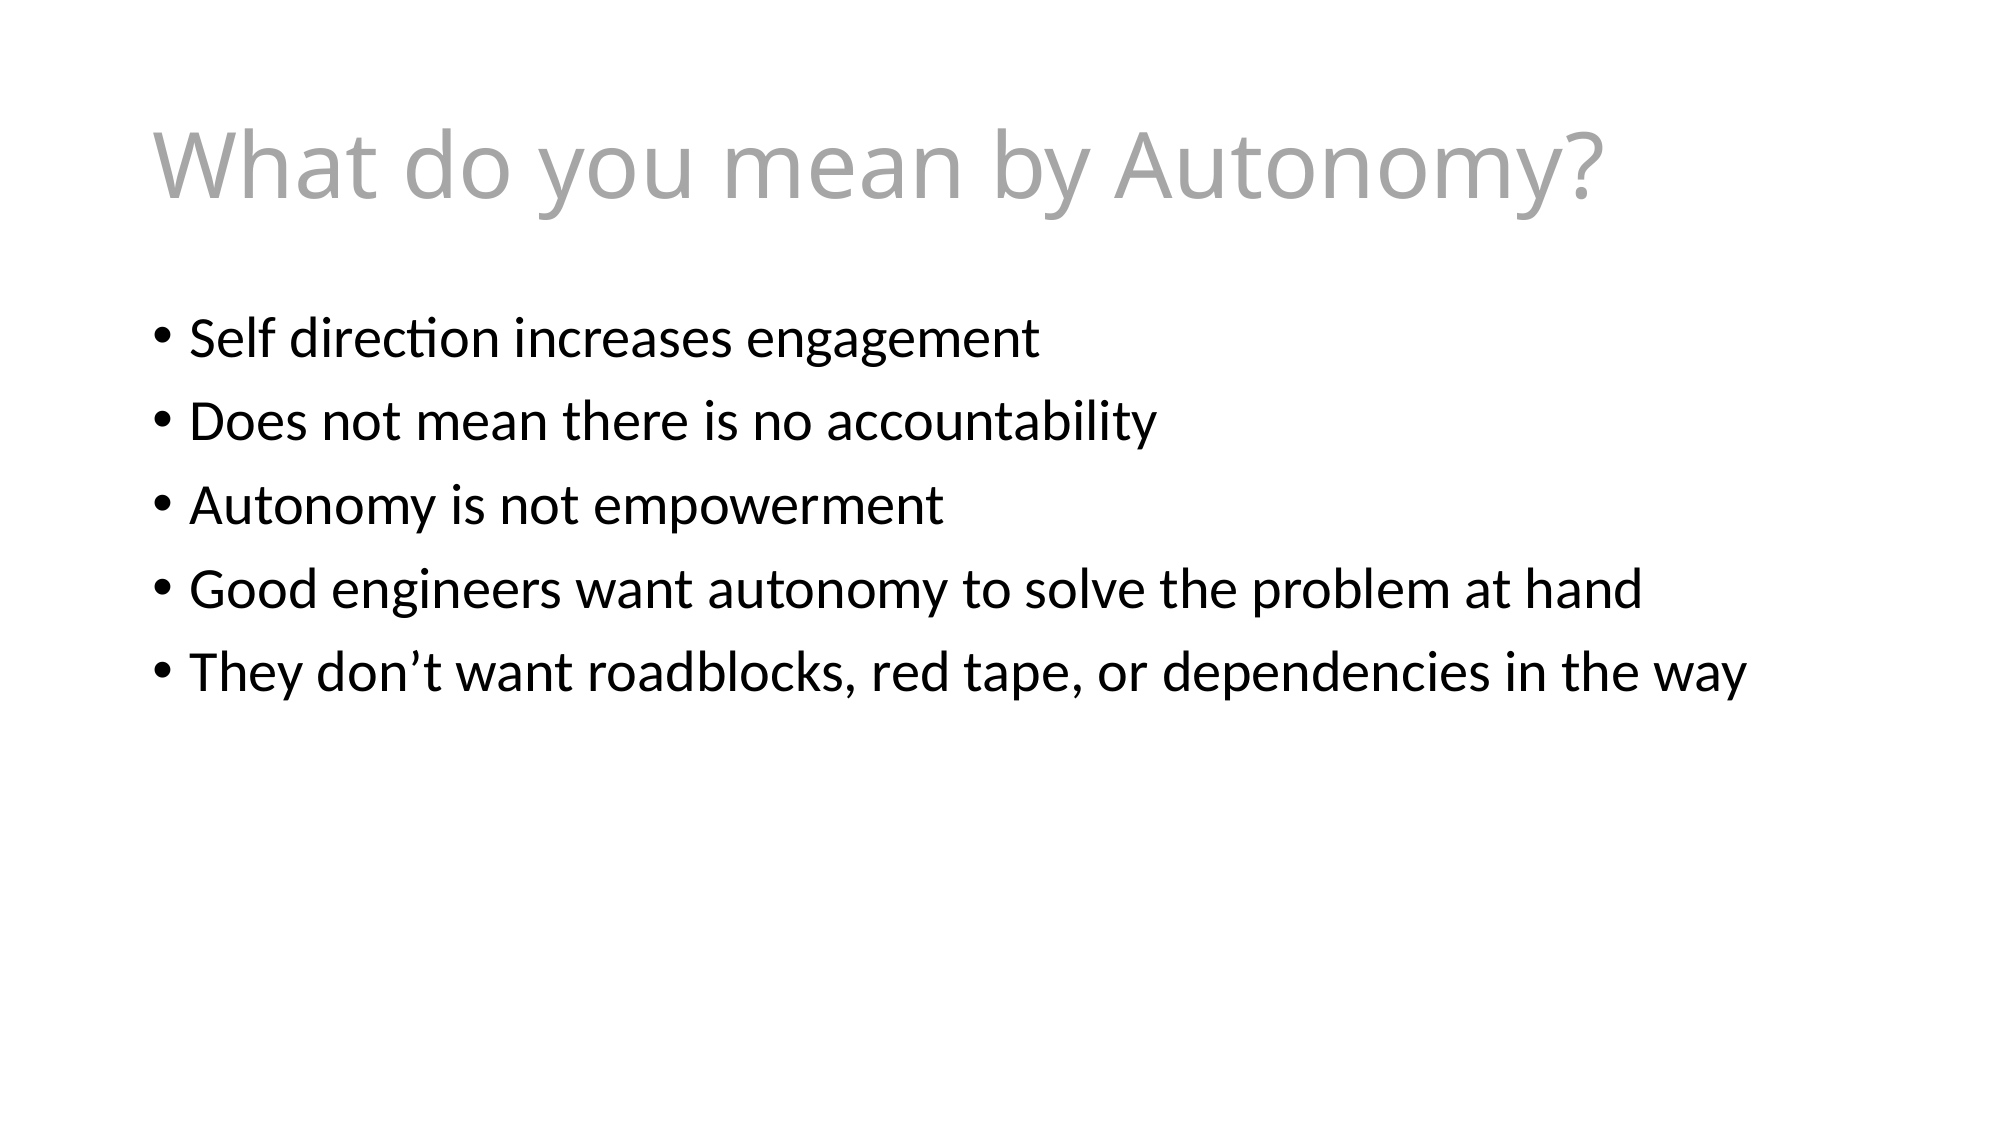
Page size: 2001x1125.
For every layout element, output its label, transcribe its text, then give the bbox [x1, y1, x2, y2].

title What do you mean by Autonomy? [137, 59, 1863, 278]
list Self direction increases engagement Does not mean there is no accountability Autonomy is not empowerment Good engineers want autonomy to solve the problem at hand They don’t want roadblocks, red tape, or dependencies in the way [137, 299, 1939, 1084]
